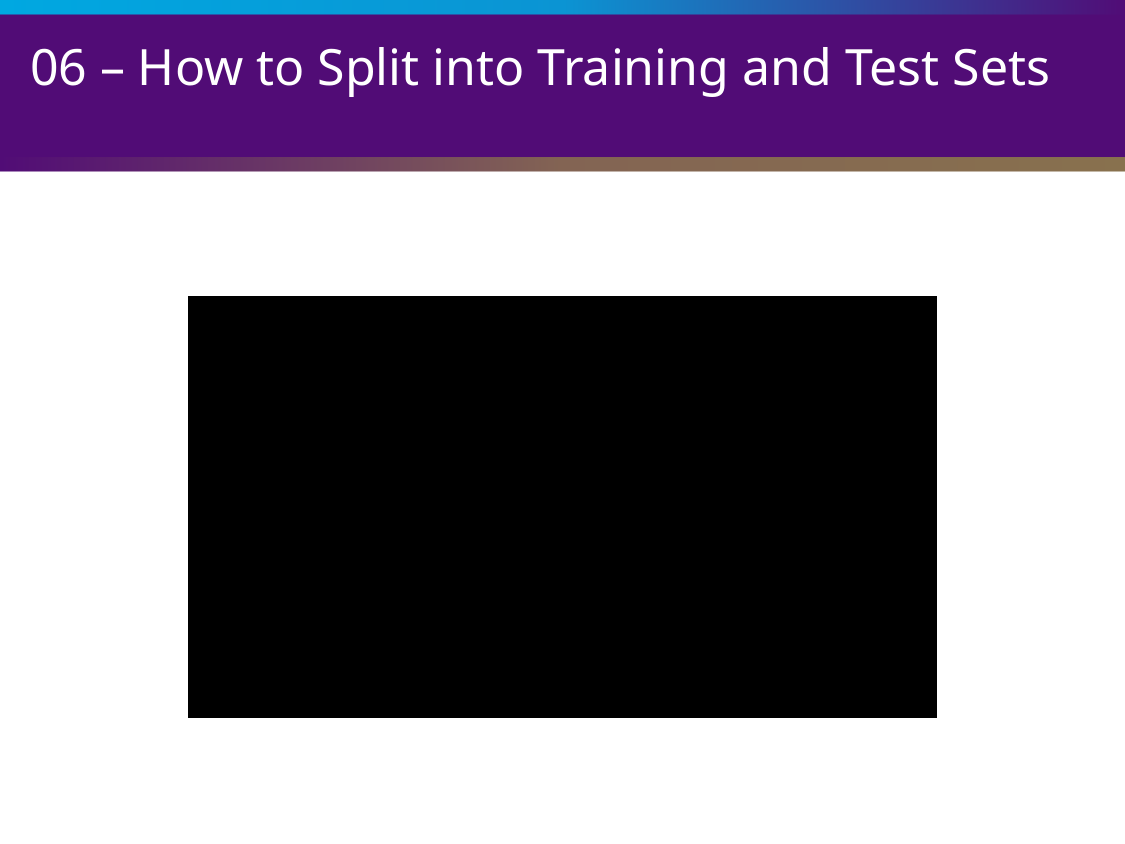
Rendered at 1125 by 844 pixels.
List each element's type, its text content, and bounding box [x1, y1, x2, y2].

picture [0, 0, 1125, 19]
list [187, 296, 938, 718]
title 06 – How to Split into Training and Test Sets [0, 19, 1125, 155]
picture [0, 155, 1125, 844]
